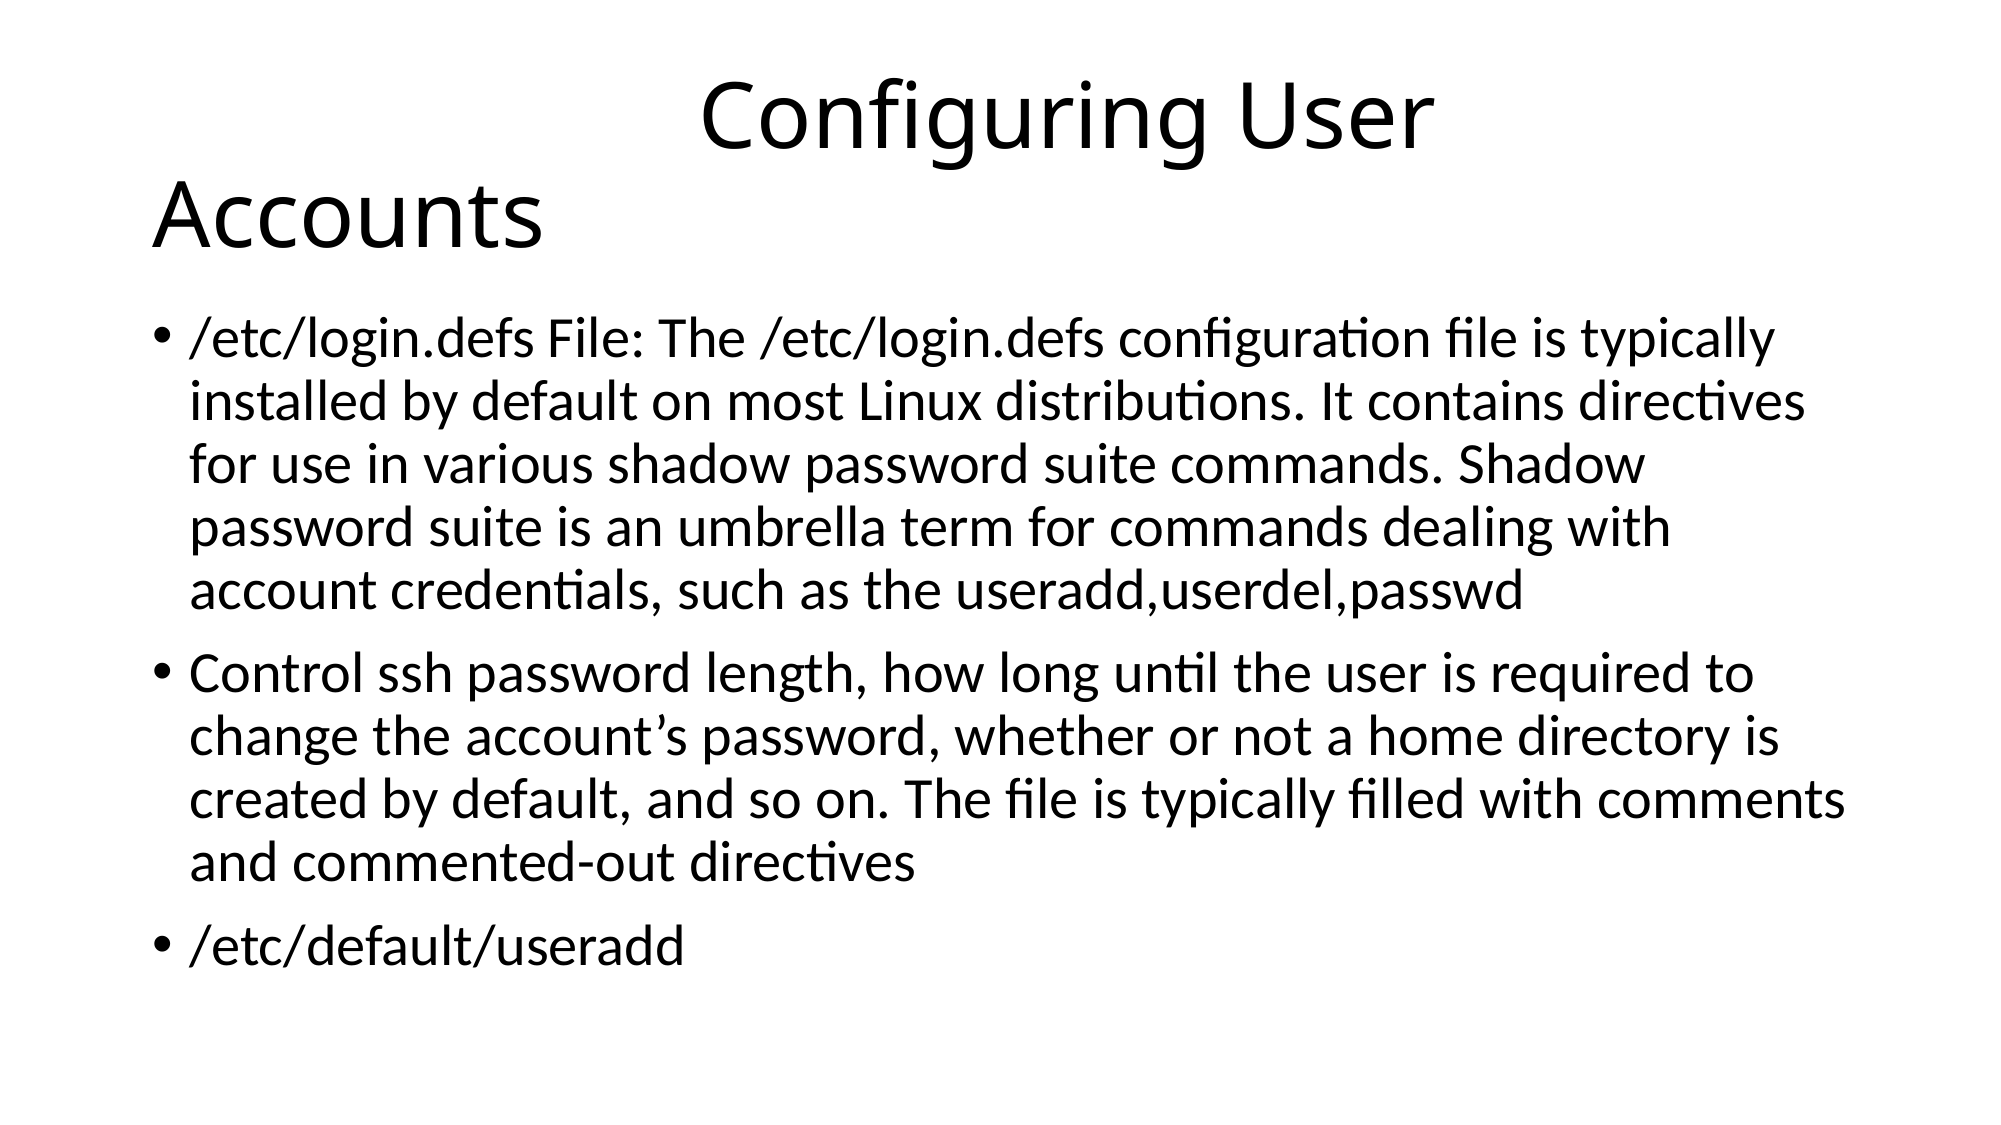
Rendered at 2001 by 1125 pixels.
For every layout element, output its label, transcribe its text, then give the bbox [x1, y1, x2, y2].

list /etc/login.defs File: The /etc/login.defs configuration file is typically installed by default on most Linux distributions. It contains directives for use in various shadow password suite commands. Shadow password suite is an umbrella term for commands dealing with account credentials, such as the useradd,userdel,passwd Control ssh password length, how long until the user is required to change the account’s password, whether or not a home directory is created by default, and so on. The file is typically filled with comments and commented-out directives /etc/default/useradd [137, 299, 1863, 1014]
title Configuring User Accounts [137, 59, 1863, 278]
